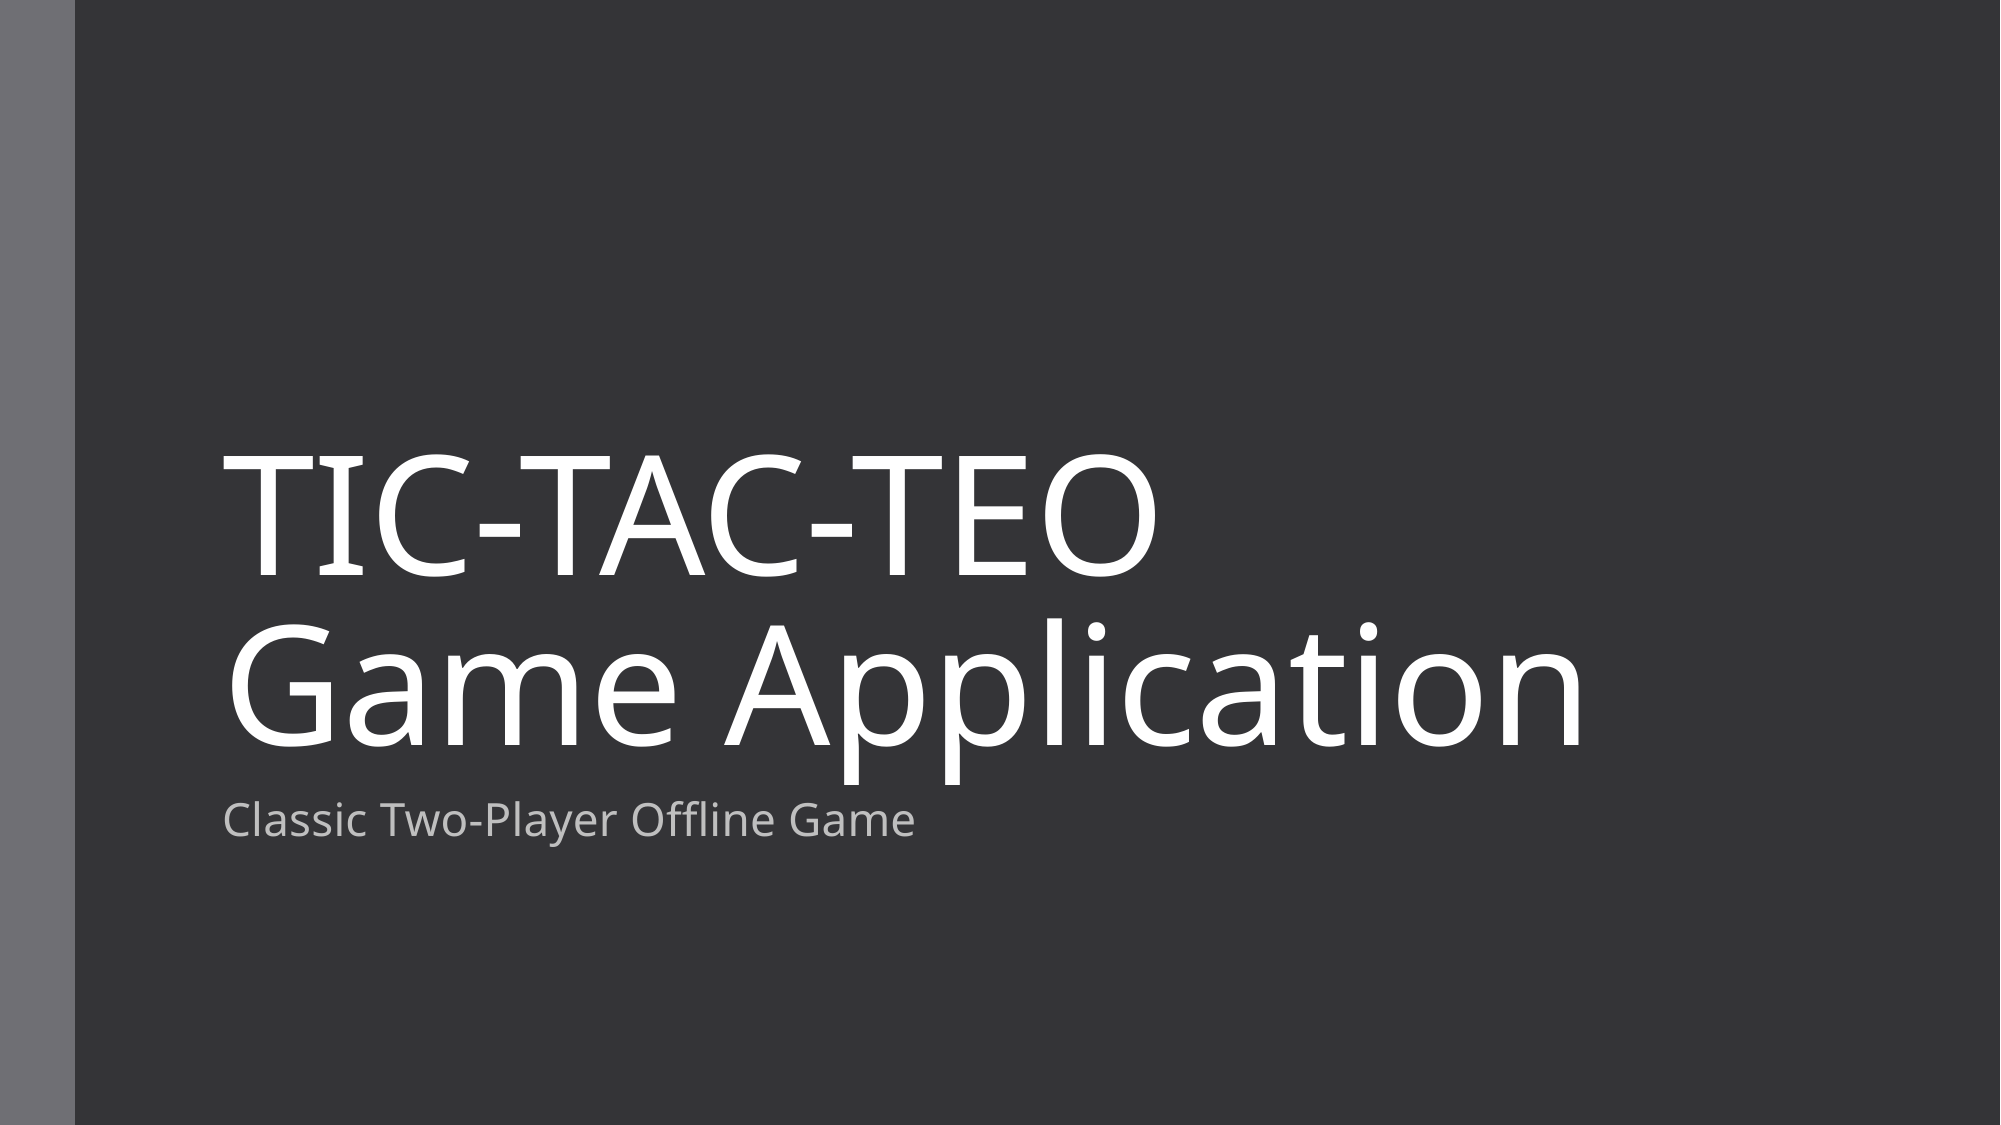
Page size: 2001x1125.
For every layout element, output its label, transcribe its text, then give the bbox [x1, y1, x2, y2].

title TIC-TAC-TEO Game Application [206, 124, 1752, 787]
subtitle Classic Two-Player Offline Game [206, 787, 1752, 1065]
